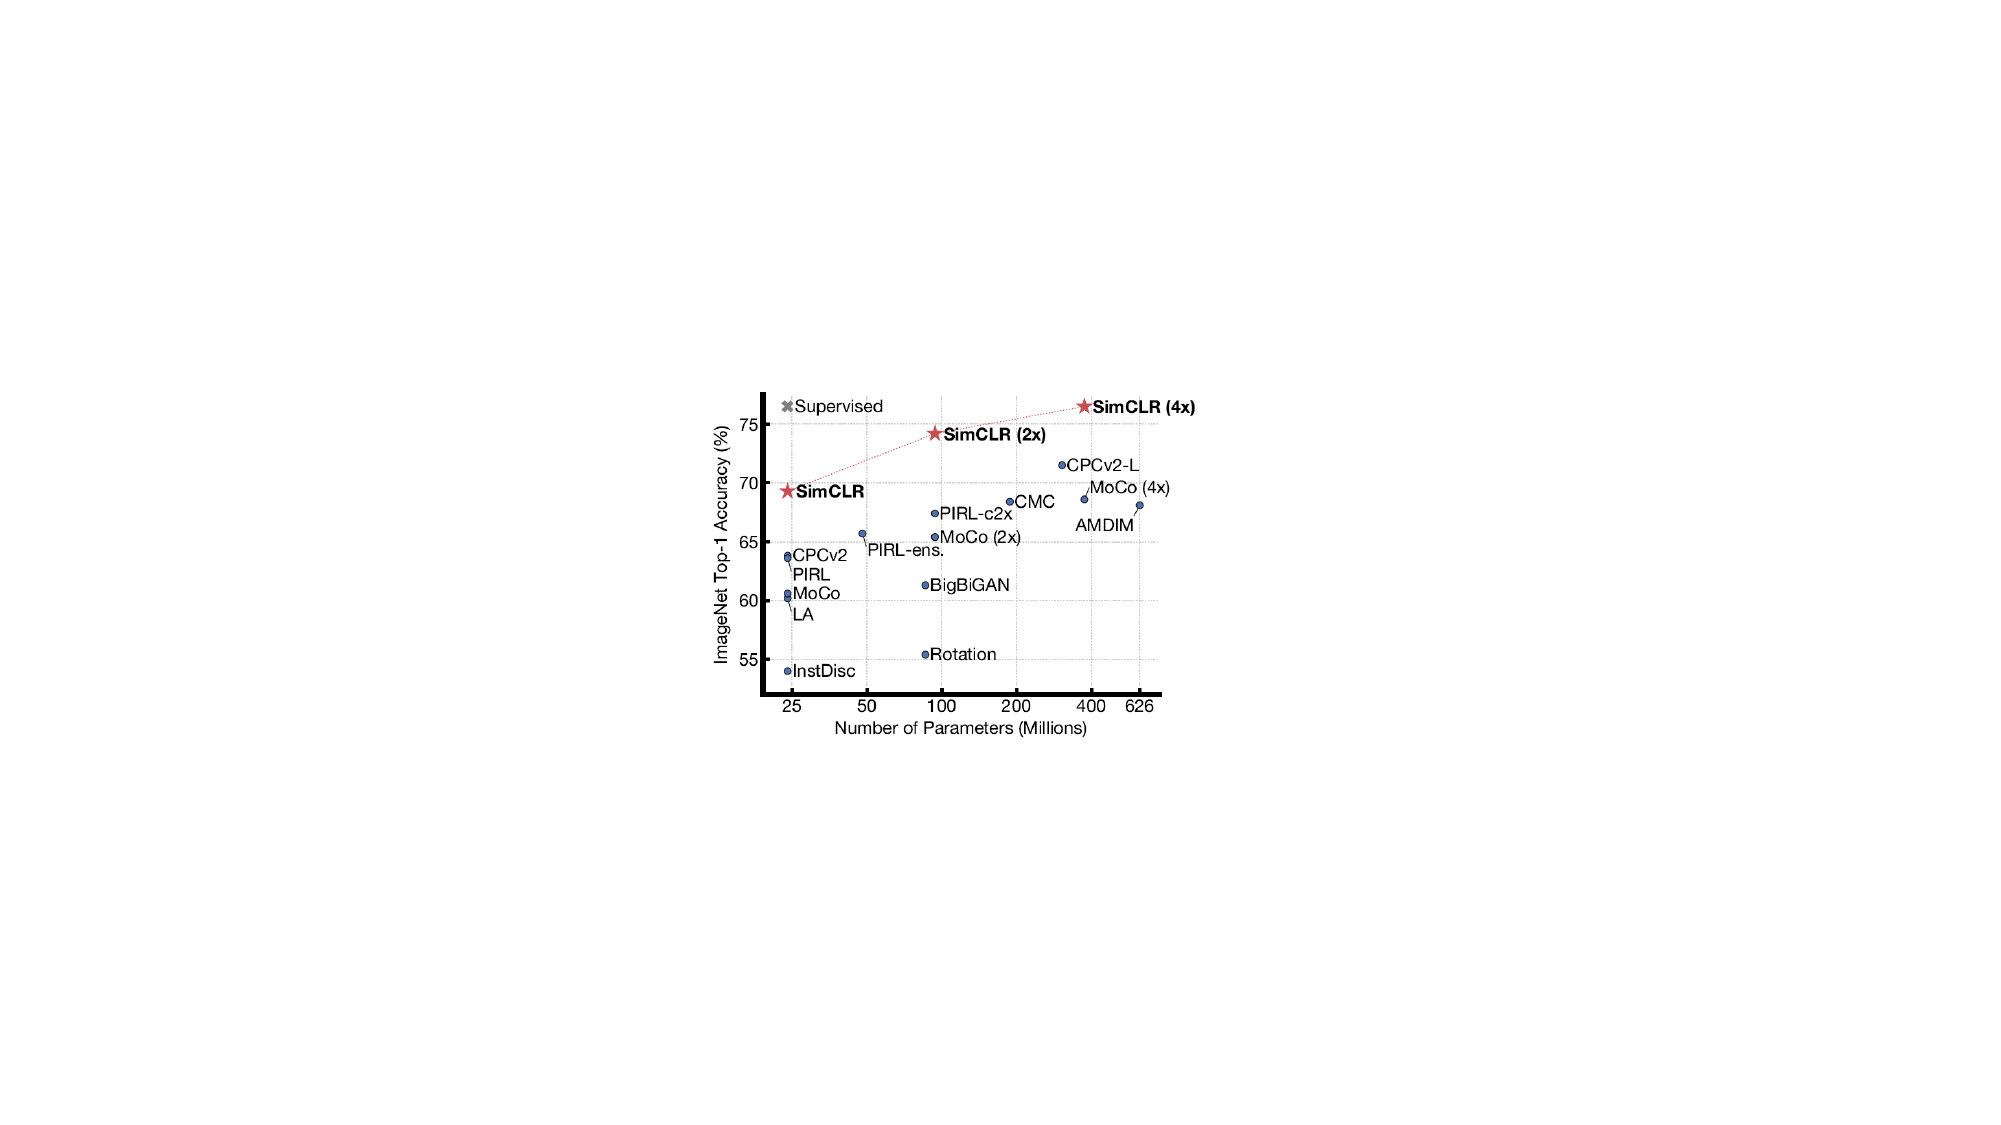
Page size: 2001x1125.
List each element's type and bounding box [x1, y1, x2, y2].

text_box [589, 245, 1328, 837]
